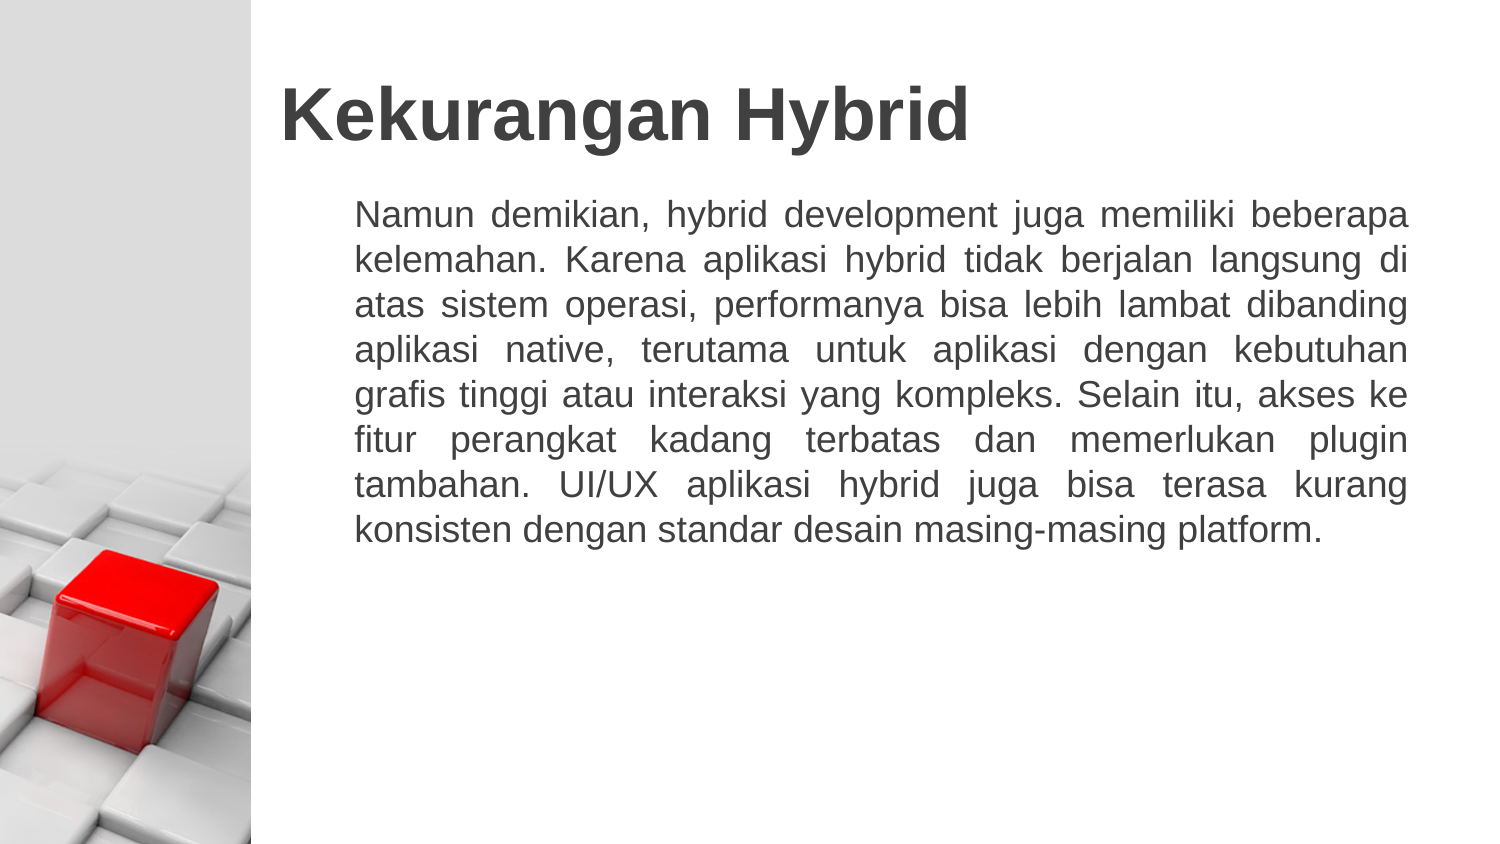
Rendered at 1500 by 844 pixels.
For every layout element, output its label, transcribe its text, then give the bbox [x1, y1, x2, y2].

list Namun demikian, hybrid development juga memiliki beberapa kelemahan. Karena aplikasi hybrid tidak berjalan langsung di atas sistem operasi, performanya bisa lebih lambat dibanding aplikasi native, terutama untuk aplikasi dengan kebutuhan grafis tinggi atau interaksi yang kompleks. Selain itu, akses ke fitur perangkat kadang terbatas dan memerlukan plugin tambahan. UI/UX aplikasi hybrid juga bisa terasa kurang konsisten dengan standar desain masing-masing platform. [289, 182, 1424, 675]
title Kekurangan Hybrid [265, 37, 1500, 183]
picture [0, 0, 1500, 844]
